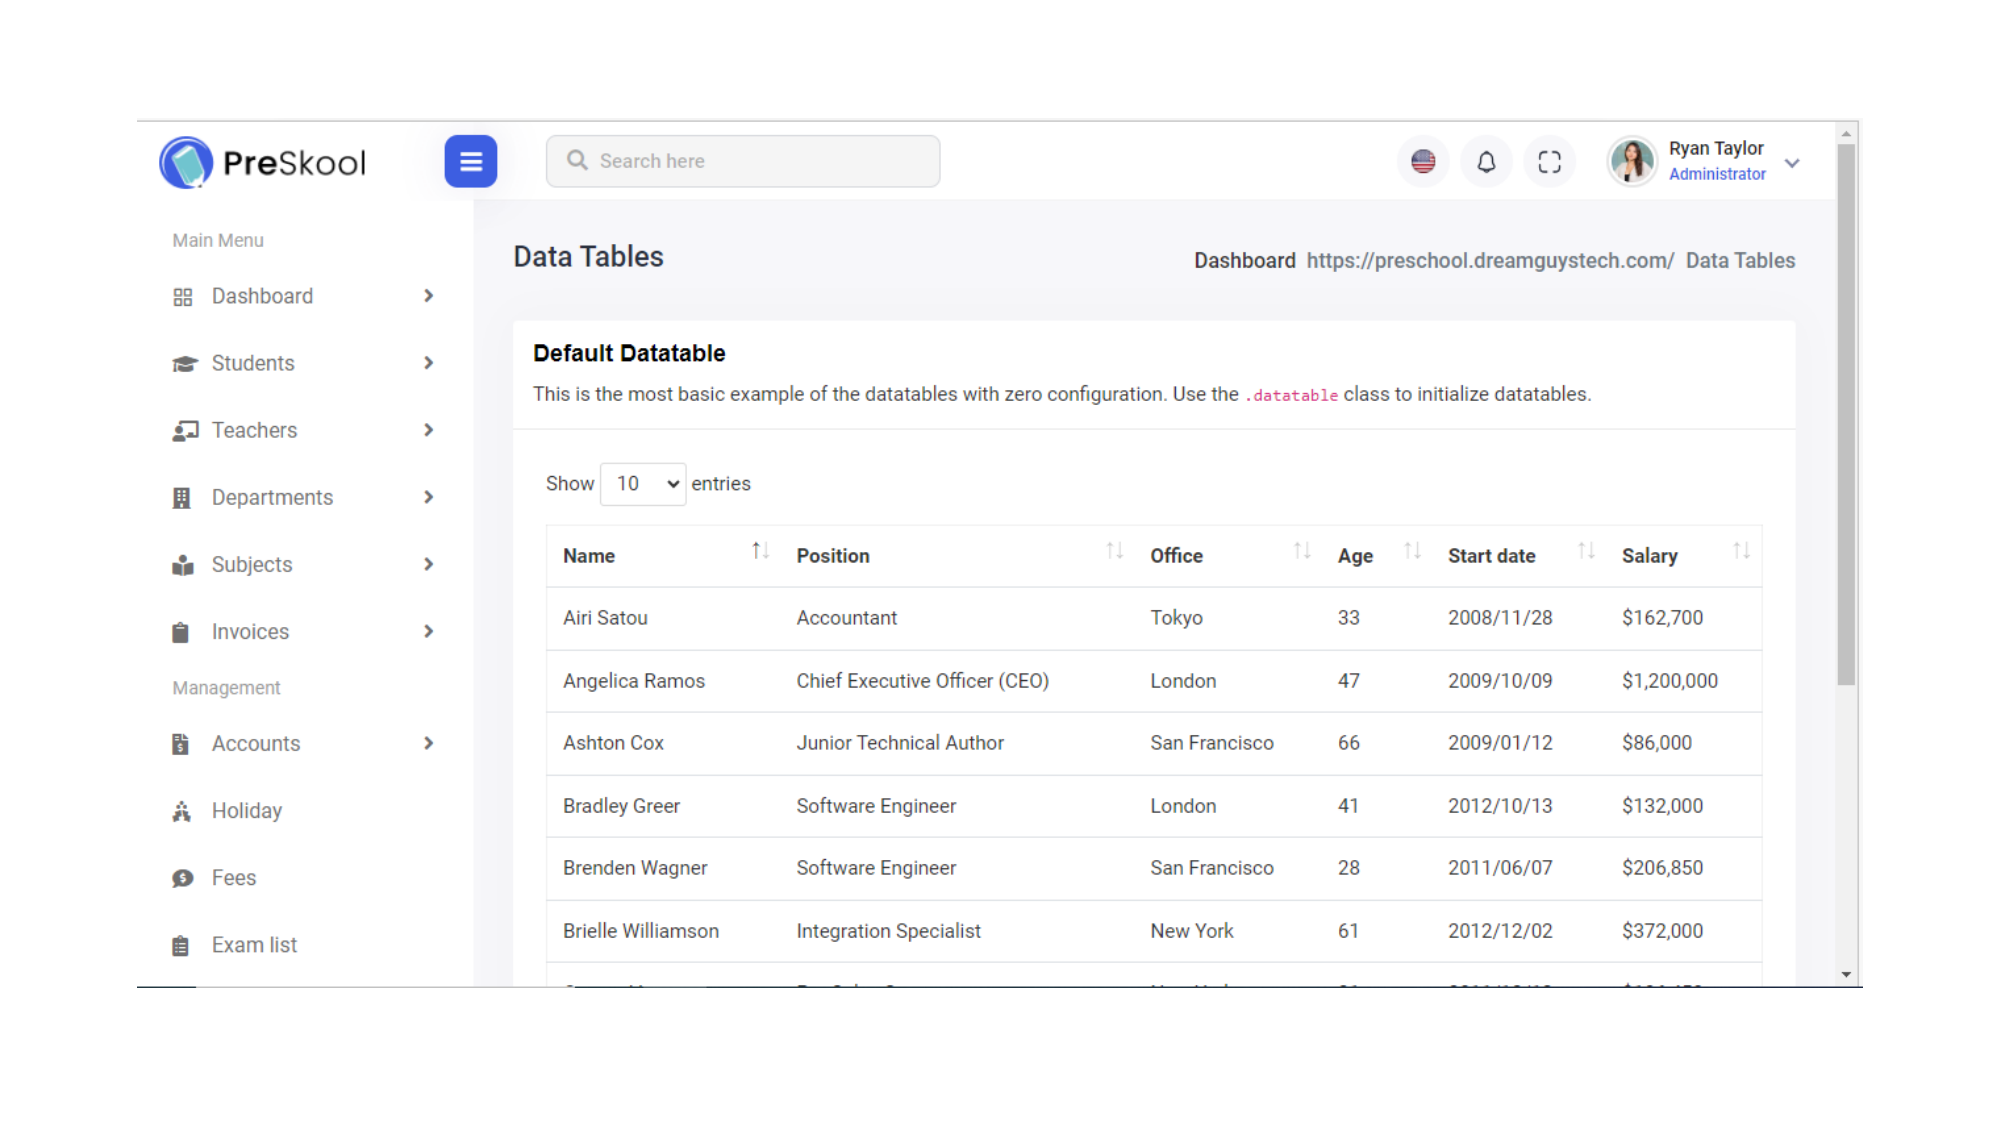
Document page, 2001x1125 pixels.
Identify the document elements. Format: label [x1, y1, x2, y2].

list [137, 118, 1863, 988]
